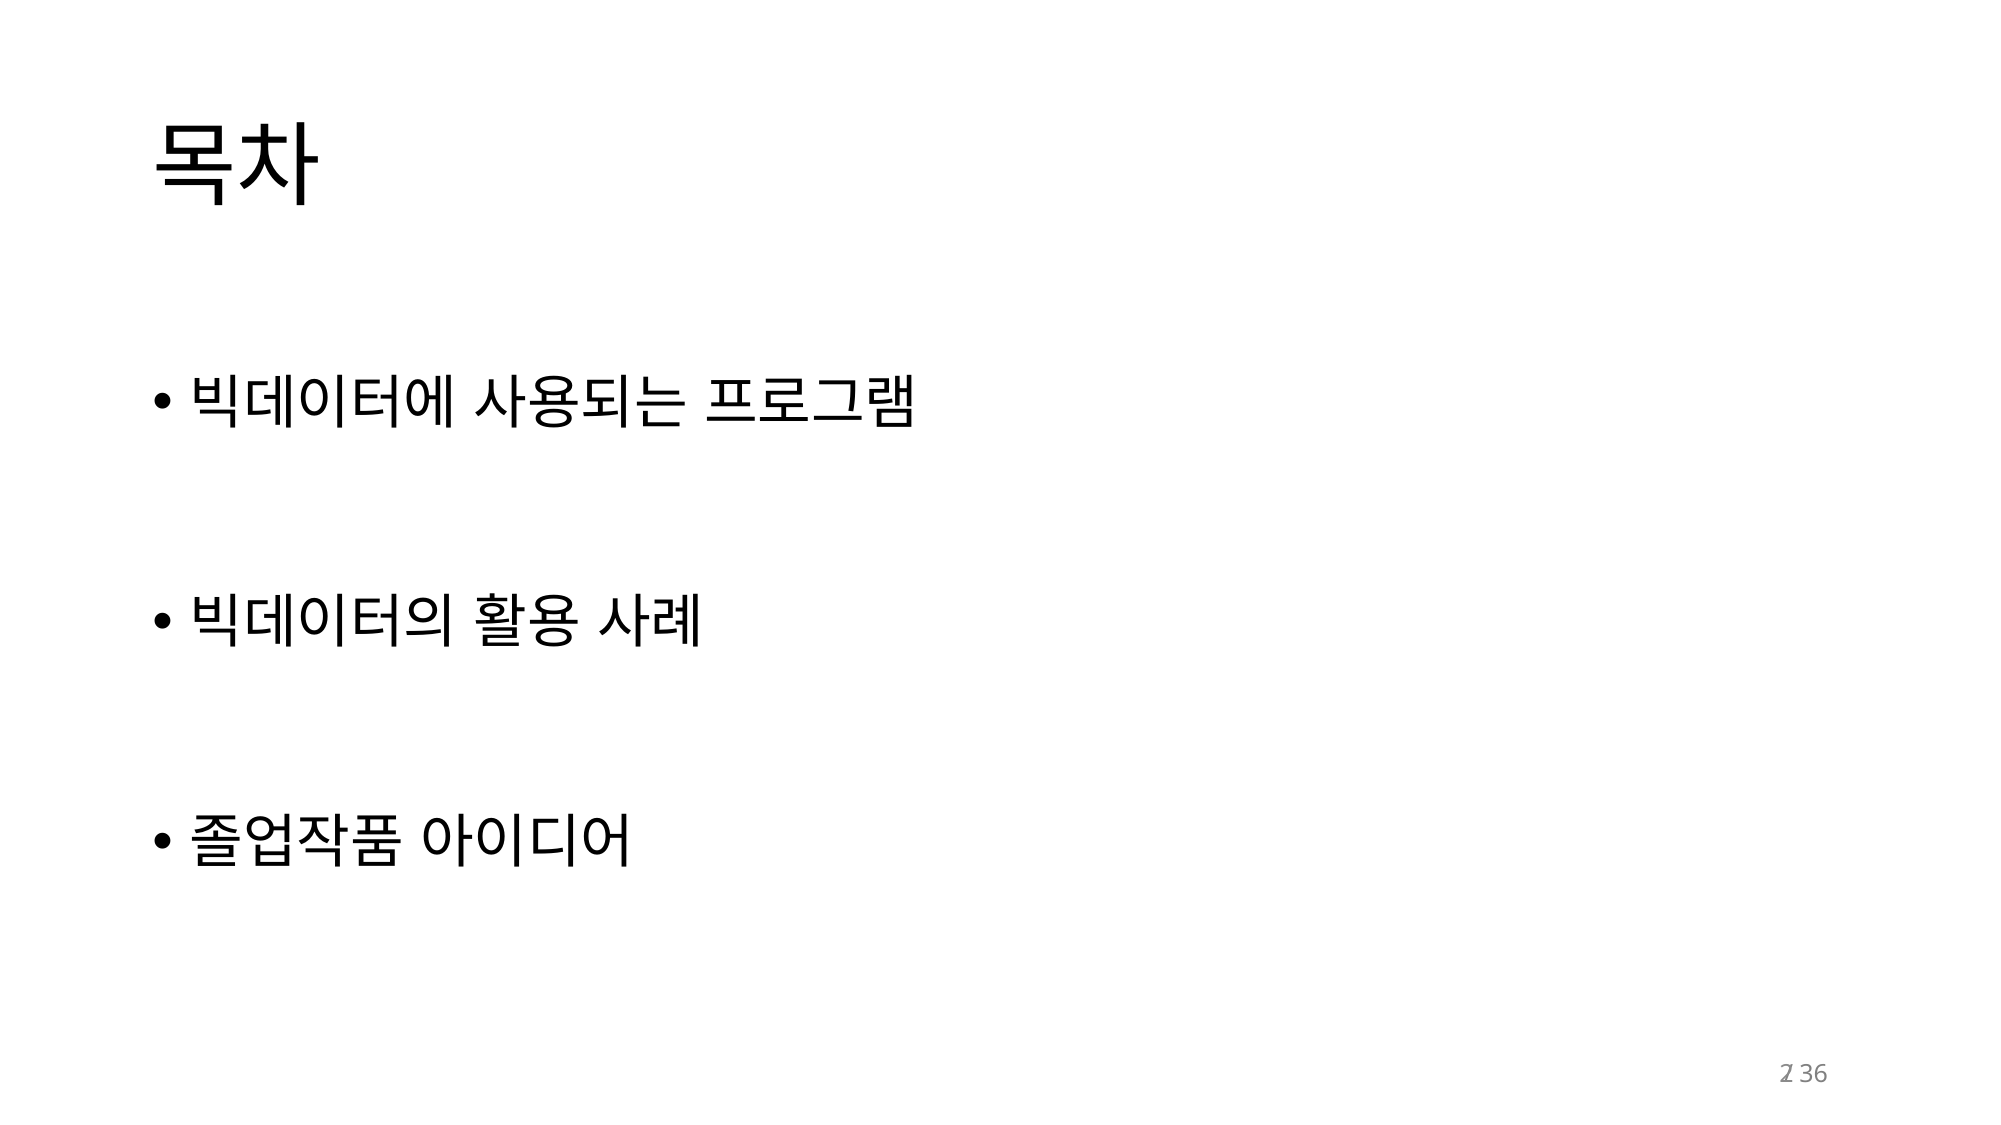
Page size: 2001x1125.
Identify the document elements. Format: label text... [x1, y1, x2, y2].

list 빅데이터에 사용되는 프로그램 빅데이터의 활용 사례 졸업작품 아이디어 [137, 299, 1863, 1014]
title 목차 [137, 59, 1863, 278]
slide_number 2 [1418, 1042, 1809, 1103]
